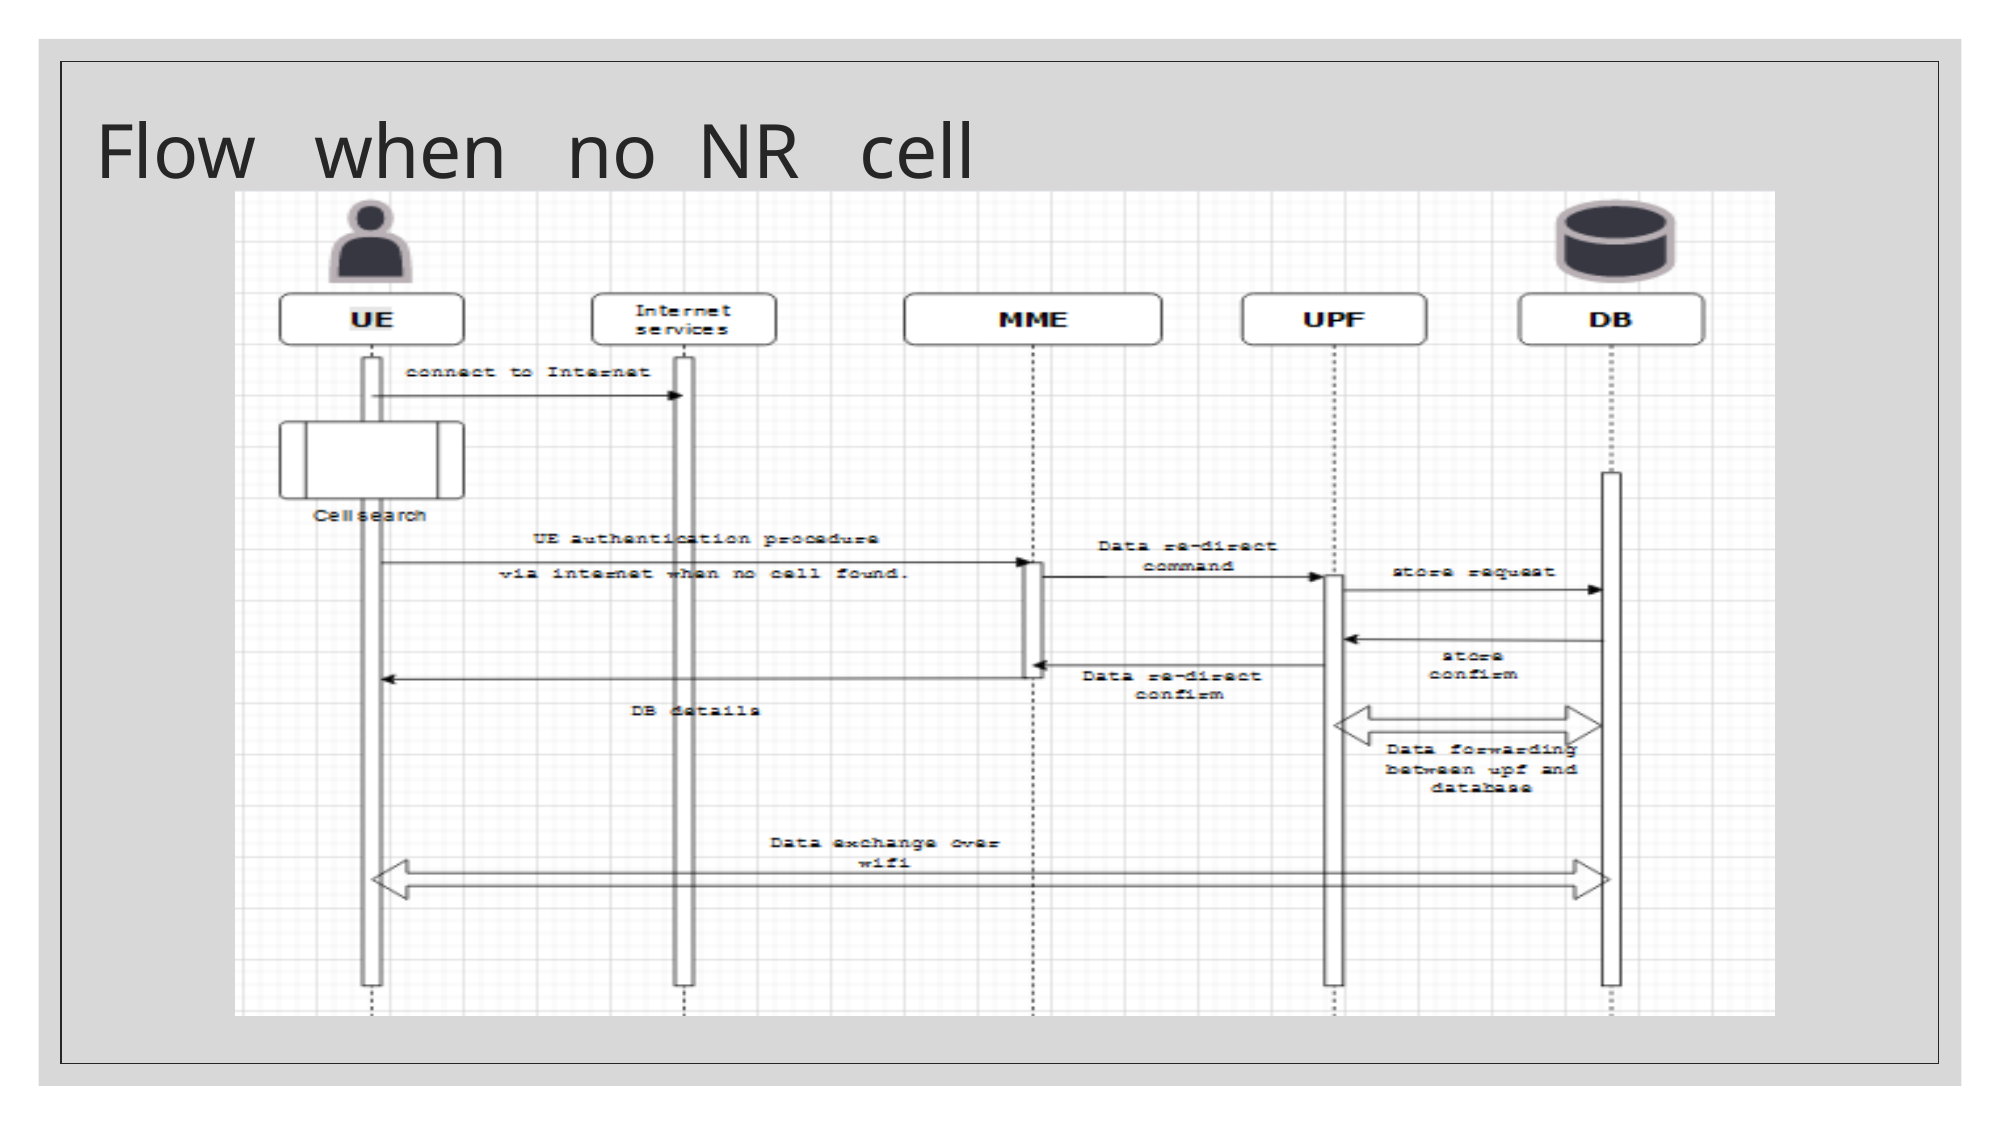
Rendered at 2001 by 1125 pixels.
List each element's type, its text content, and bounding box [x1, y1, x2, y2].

title Flow when no NR cell [0, 42, 1092, 268]
picture [235, 190, 1775, 1016]
